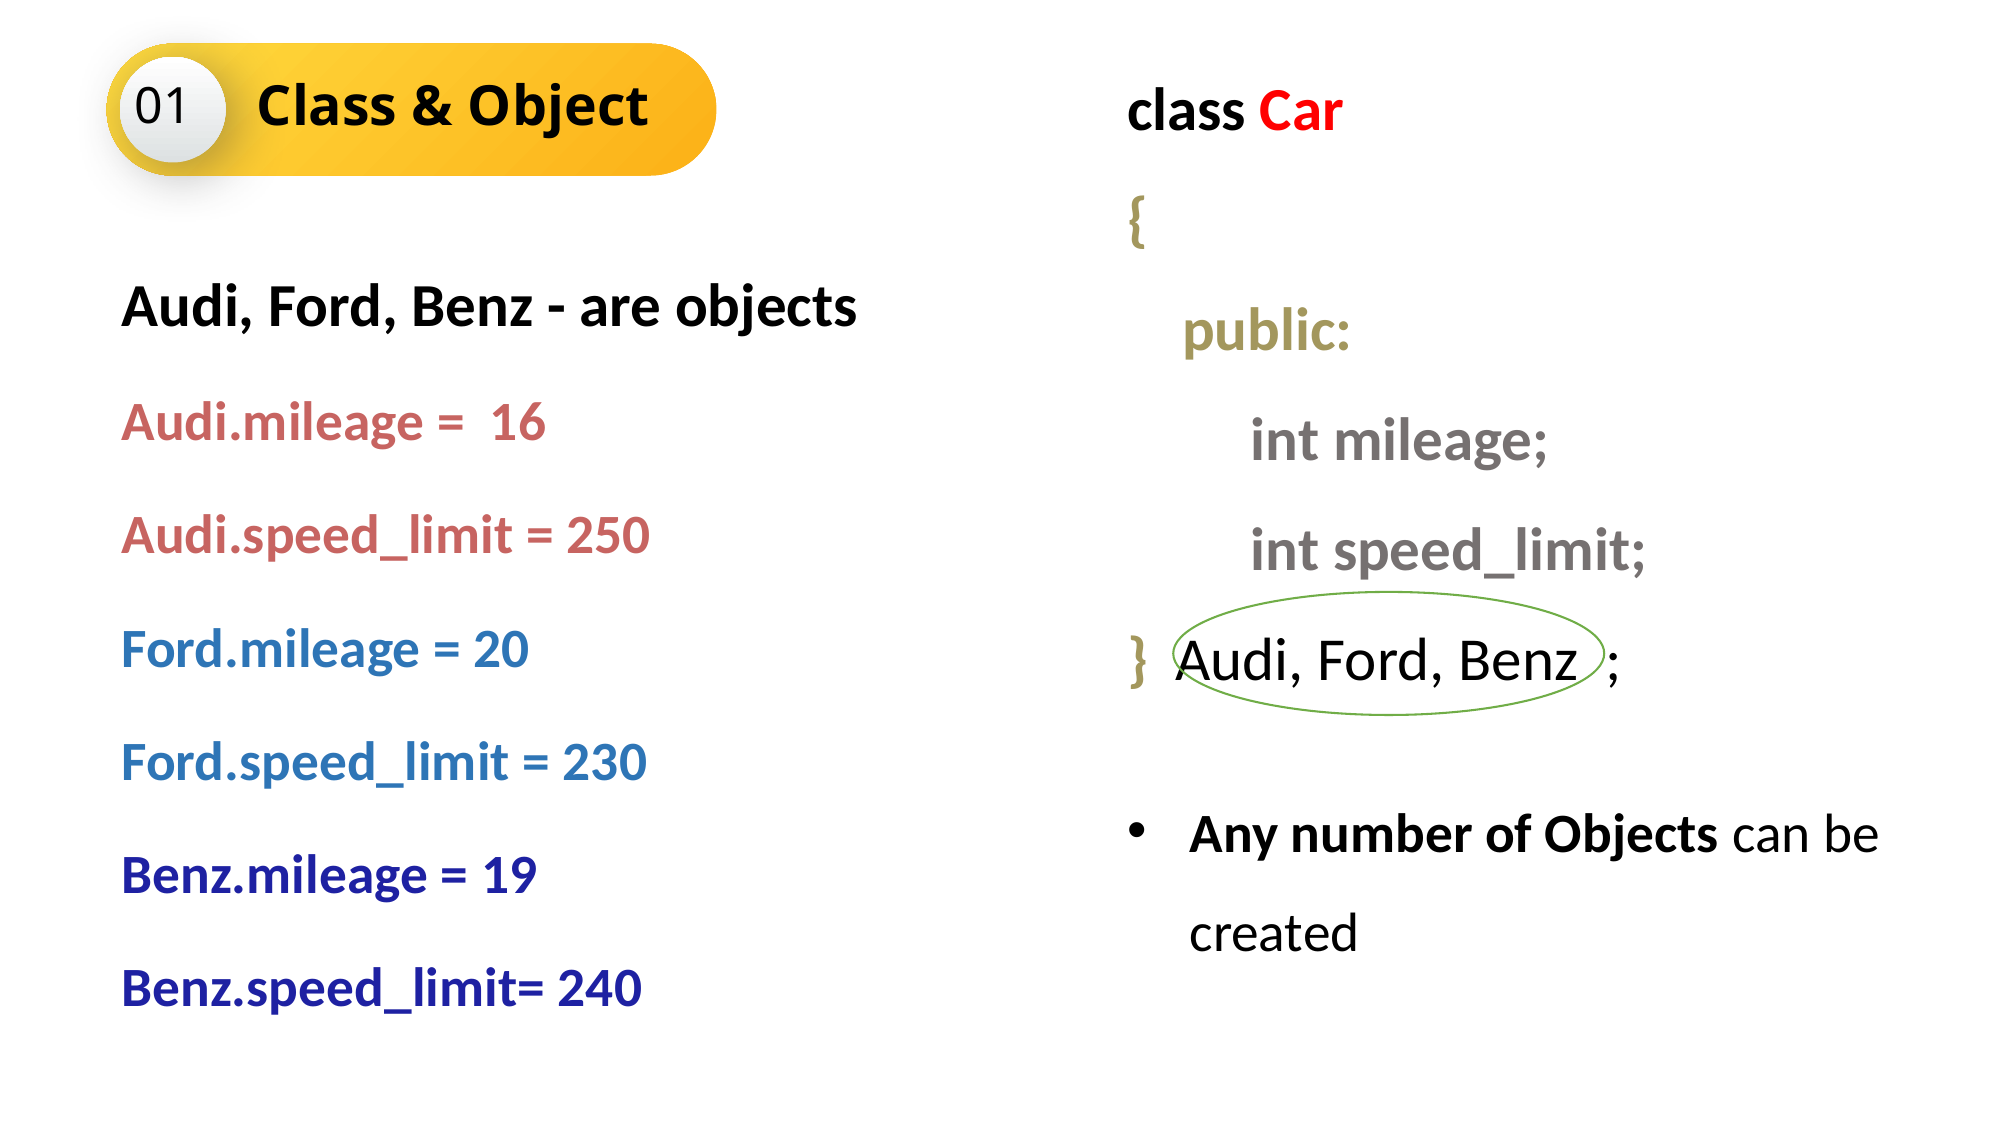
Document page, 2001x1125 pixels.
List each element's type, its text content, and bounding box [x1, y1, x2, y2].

text_box [219, 42, 698, 62]
text_box [246, 145, 708, 177]
text_box [129, 141, 217, 164]
text_box 01 [119, 66, 230, 141]
text_box [1172, 590, 1606, 717]
text_box Any number of Objects can be created [1112, 755, 1916, 971]
text_box [141, 55, 205, 66]
text_box class Car { public: int mileage; int speed_limit; } Audi, Ford, Benz ; [1112, 25, 1822, 701]
text_box Audi, Ford, Benz - are objects Audi.mileage = 16 Audi.speed_limit = 250 Ford.mileage = 20 Ford.speed_limit = 230 Benz.mileage = 19 Benz.speed_limit= 240 [106, 199, 1092, 1026]
text_box Class & Object [246, 62, 778, 145]
